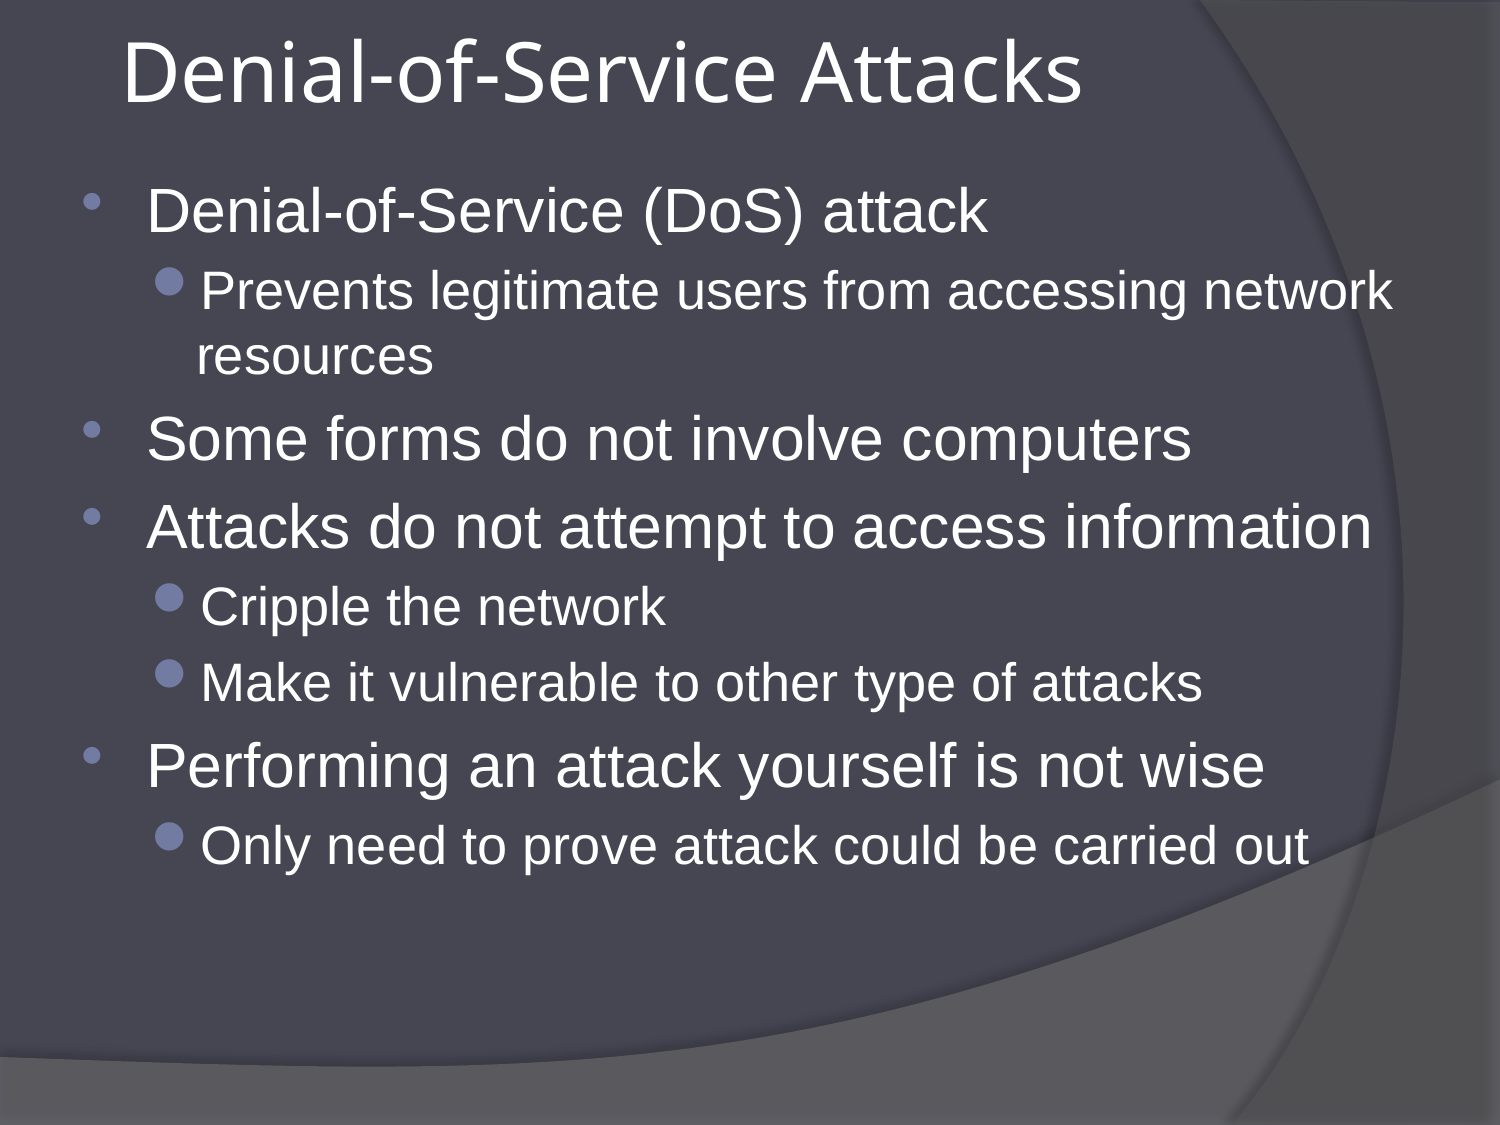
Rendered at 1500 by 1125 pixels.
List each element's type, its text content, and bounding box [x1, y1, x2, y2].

title Denial-of-Service Attacks [112, 24, 1388, 113]
list Denial-of-Service (DoS) attack Prevents legitimate users from accessing network resources Some forms do not involve computers Attacks do not attempt to access information Cripple the network Make it vulnerable to other type of attacks Performing an attack yourself is not wise Only need to prove attack could be carried out [62, 162, 1451, 1088]
